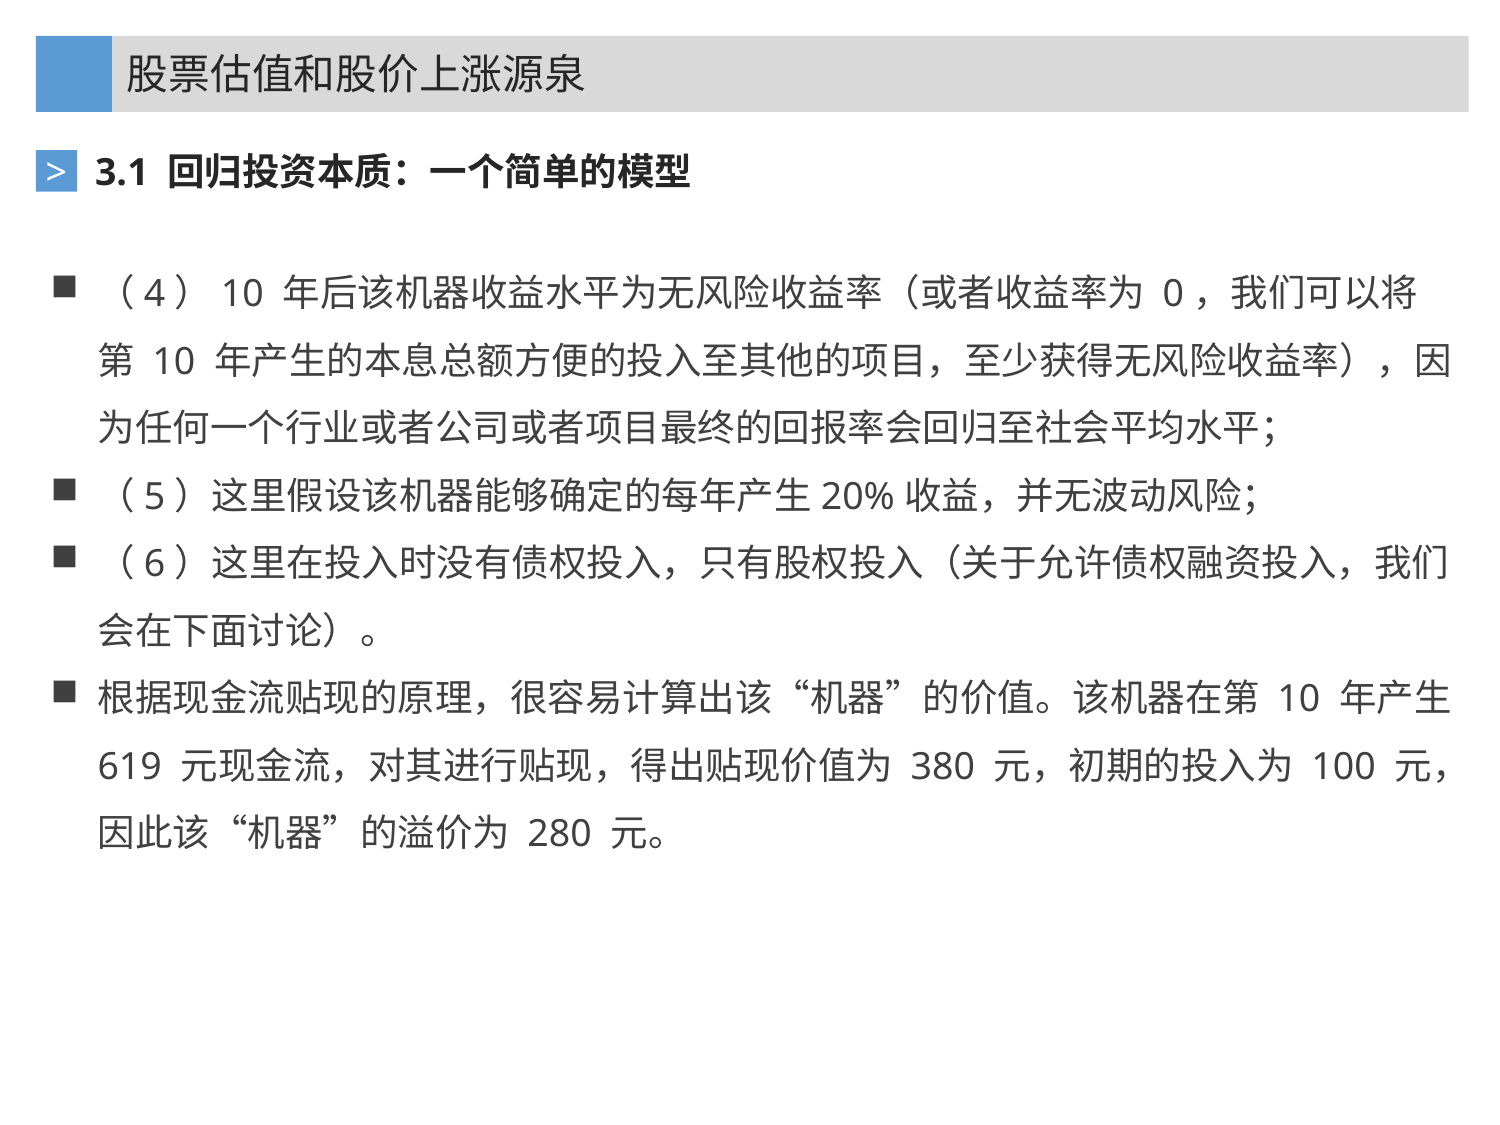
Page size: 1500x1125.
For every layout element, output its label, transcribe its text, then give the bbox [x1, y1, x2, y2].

text_box [35, 35, 111, 113]
text_box [111, 35, 1470, 113]
text_box 股票估值和股价上涨源泉 [112, 40, 1120, 106]
text_box （4）10 年后该机器收益水平为无风险收益率（或者收益率为 0，我们可以将第 10 年产生的本息总额方便的投入至其他的项目，至少获得无风险收益率），因为任何一个行业或者公司或者项目最终的回报率会回归至社会平均水平； （5）这里假设该机器能够确定的每年产生20%收益，并无波动风险； （6）这里在投入时没有债权投入，只有股权投入（关于允许债权融资投入，我们会在下面讨论）。 根据现金流贴现的原理，很容易计算出该“机器”的价值。该机器在第 10 年产生619 元现金流，对其进行贴现，得出贴现价值为 380 元，初期的投入为 100 元，因此该“机器”的溢价为 280 元。 [35, 239, 1469, 862]
text_box 3.1 回归投资本质：一个简单的模型 [80, 140, 1039, 201]
text_box > [35, 149, 78, 193]
